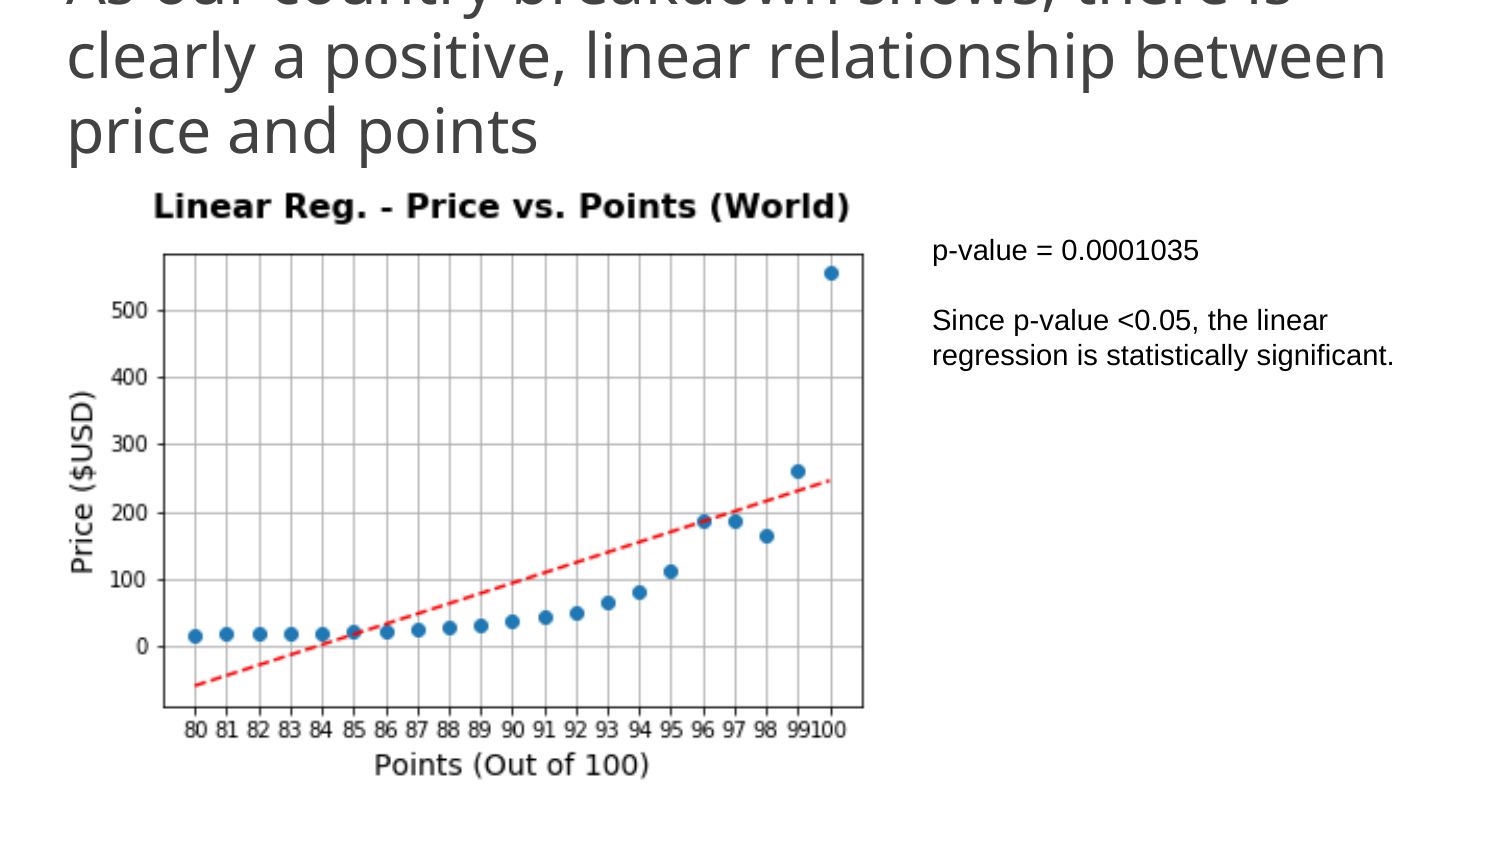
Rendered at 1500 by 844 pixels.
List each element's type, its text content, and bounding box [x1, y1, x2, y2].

picture [50, 181, 952, 782]
text_box p-value = 0.0001035 Since p-value <0.05, the linear regression is statistically significant. [957, 223, 1415, 379]
title As our country breakdown shows, there is clearly a positive, linear relationship between price and points [51, 61, 1449, 182]
